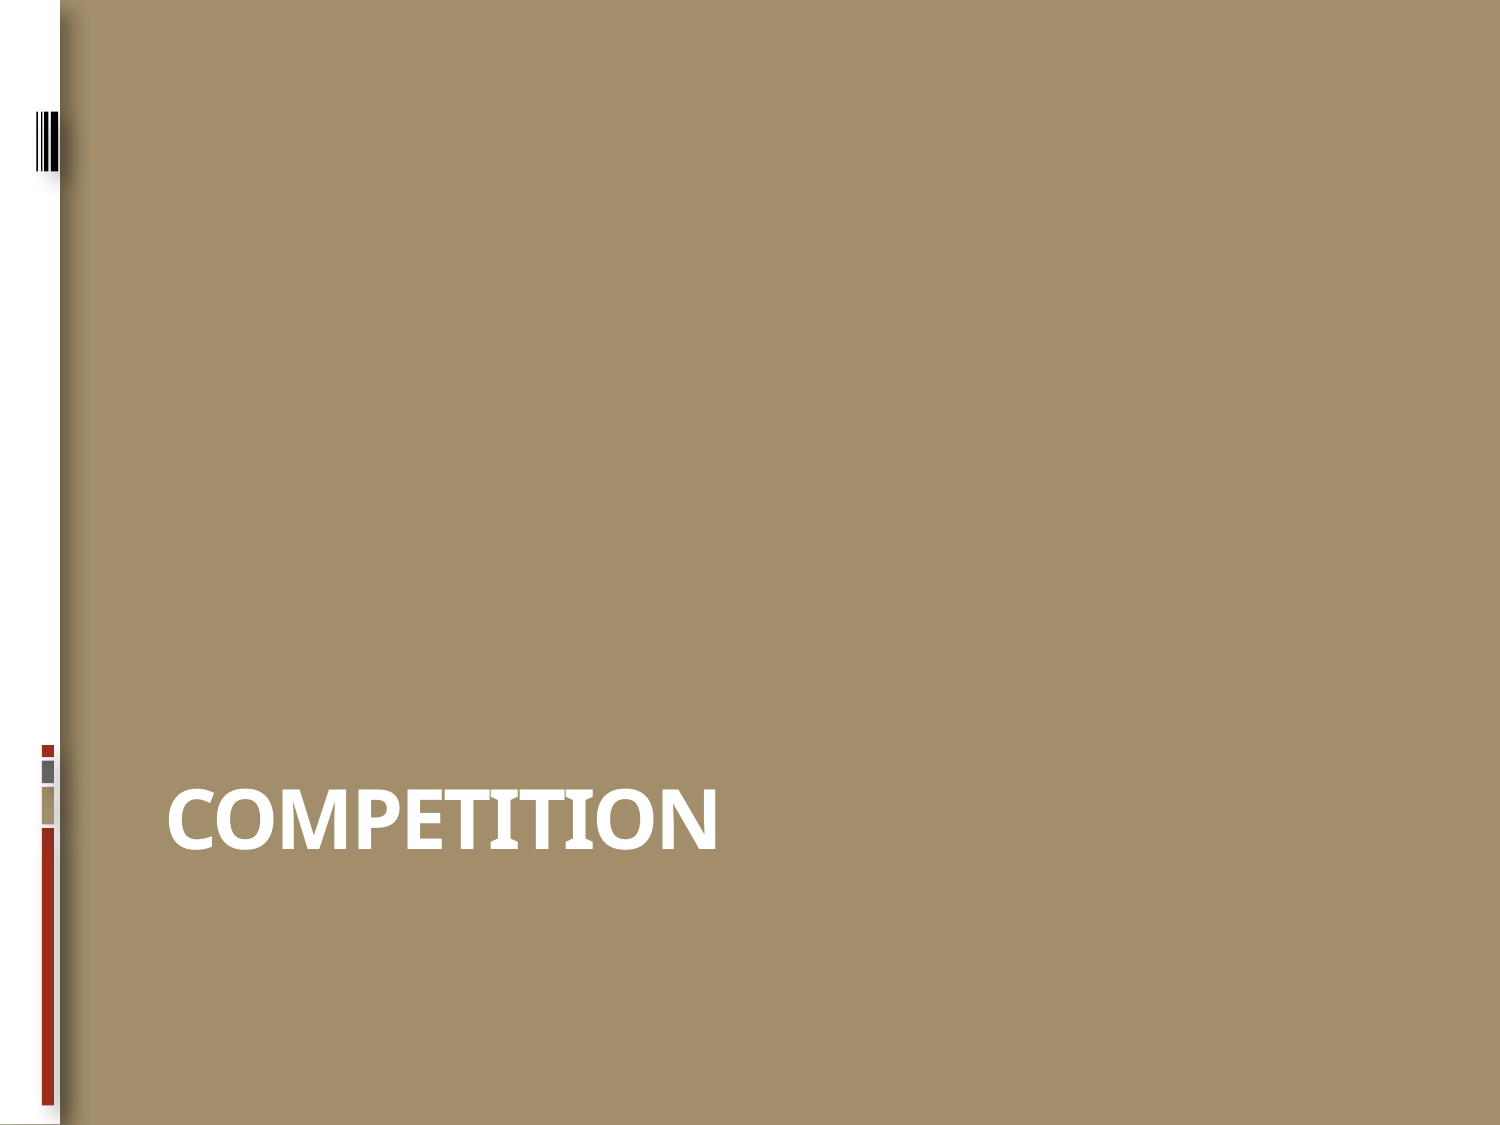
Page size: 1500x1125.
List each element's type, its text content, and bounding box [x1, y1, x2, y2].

title Competition [150, 549, 1425, 874]
